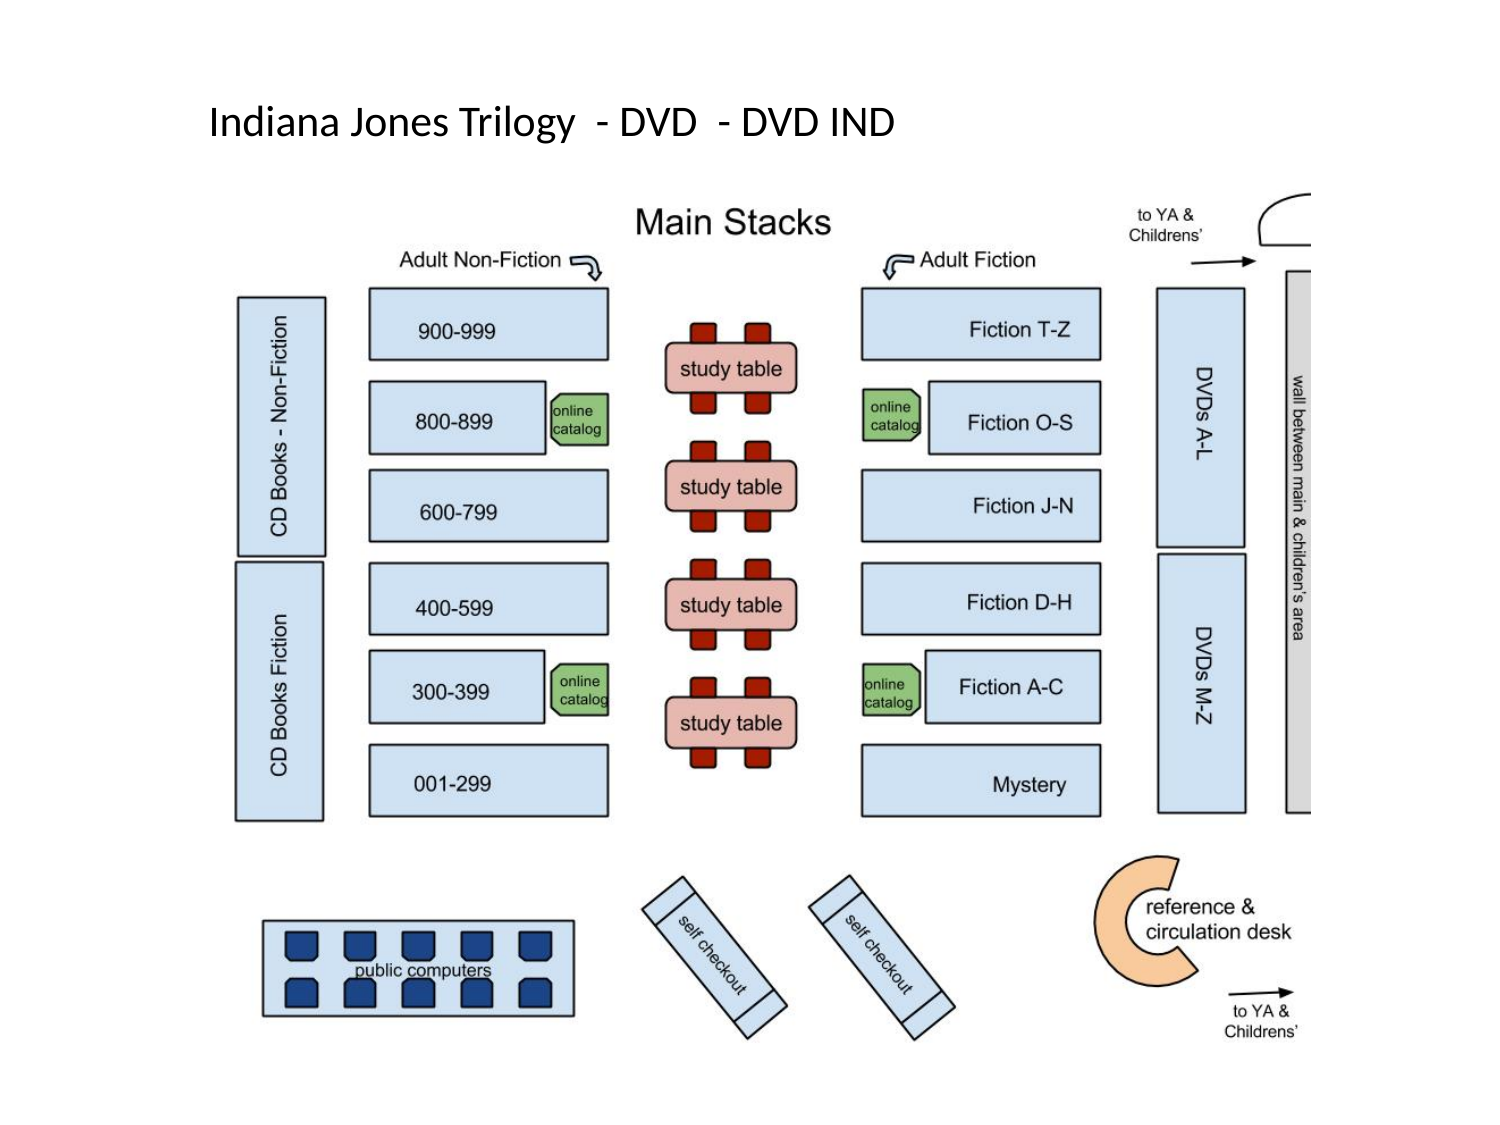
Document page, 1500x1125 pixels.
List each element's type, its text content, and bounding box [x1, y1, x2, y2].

title Indiana Jones Trilogy - DVD - DVD IND [75, 45, 1455, 188]
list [0, 189, 1500, 1053]
